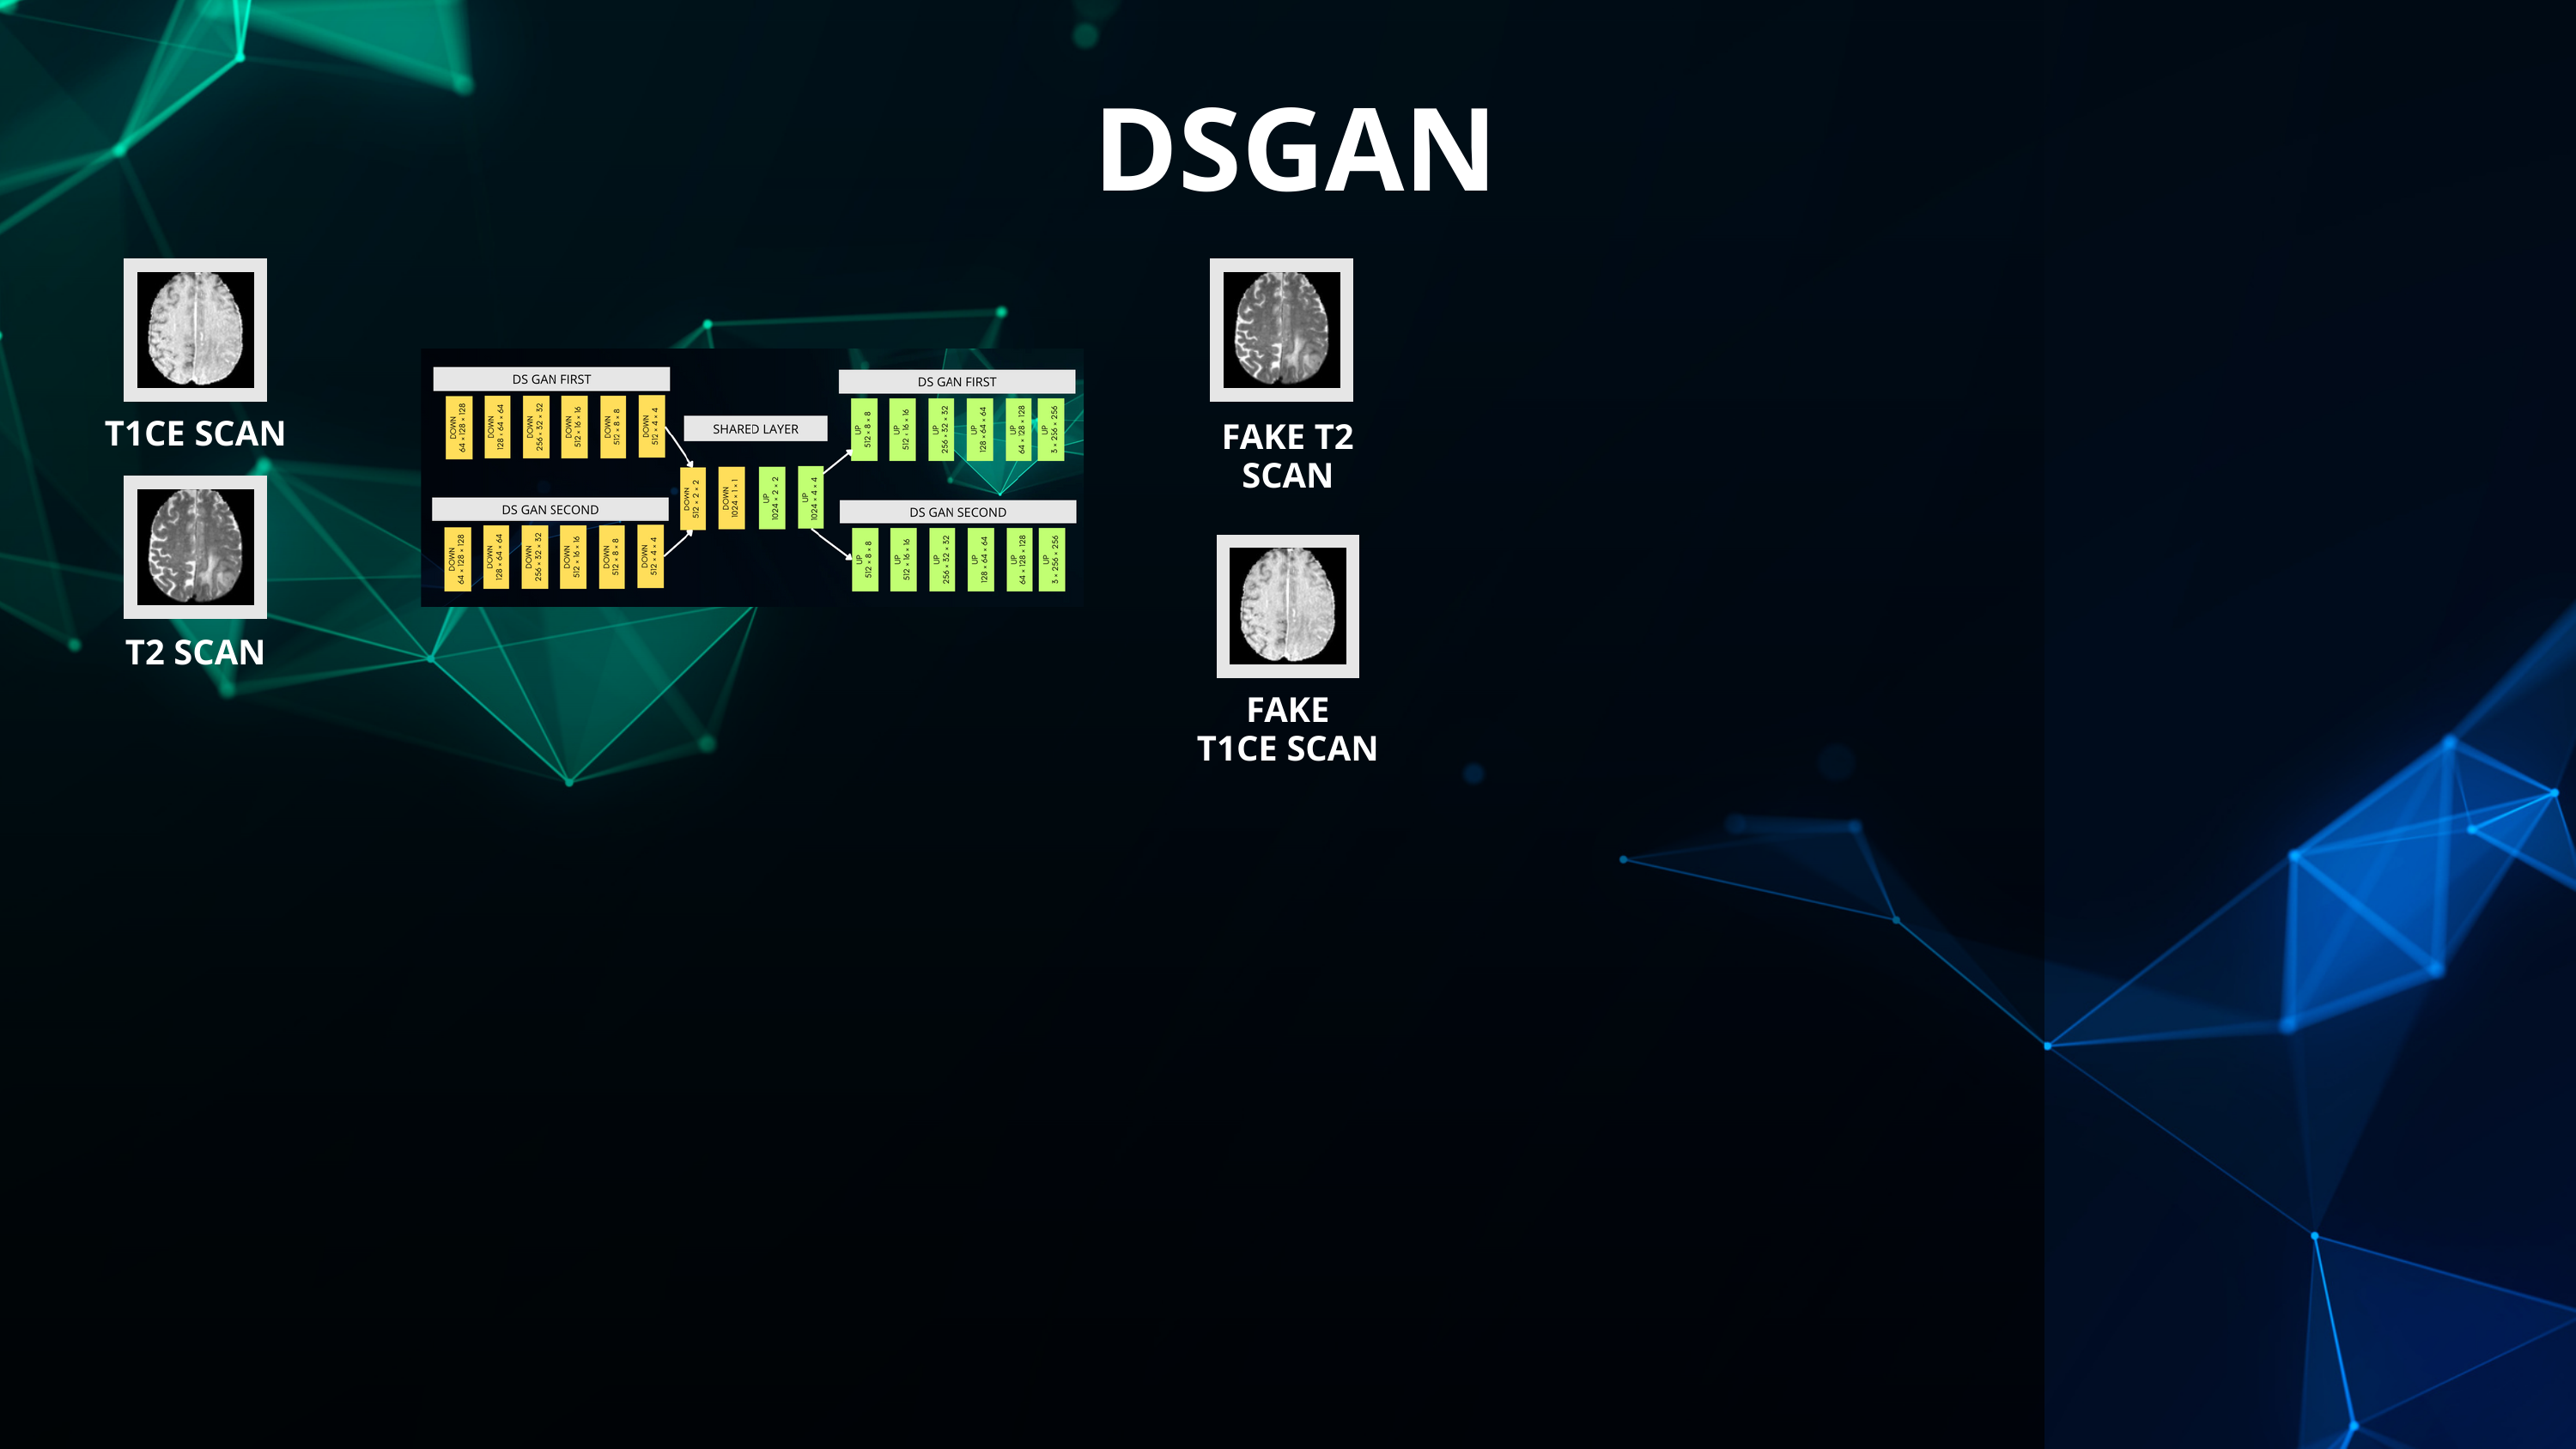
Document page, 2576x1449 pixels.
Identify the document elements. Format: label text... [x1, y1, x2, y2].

text_box [0, 0, 2044, 1449]
text_box FAKE T2 SCAN [1195, 417, 1381, 495]
text_box FAKE T1CE SCAN [1195, 690, 1381, 768]
text_box [1223, 541, 1353, 671]
text_box T2 SCAN [103, 633, 289, 672]
text_box T1CE SCAN [103, 414, 289, 453]
text_box [421, 349, 1084, 607]
text_box [1217, 264, 1347, 395]
text_box DSGAN [737, 83, 1855, 215]
text_box [131, 264, 261, 395]
text_box [2044, 0, 2576, 1449]
text_box [131, 482, 261, 613]
